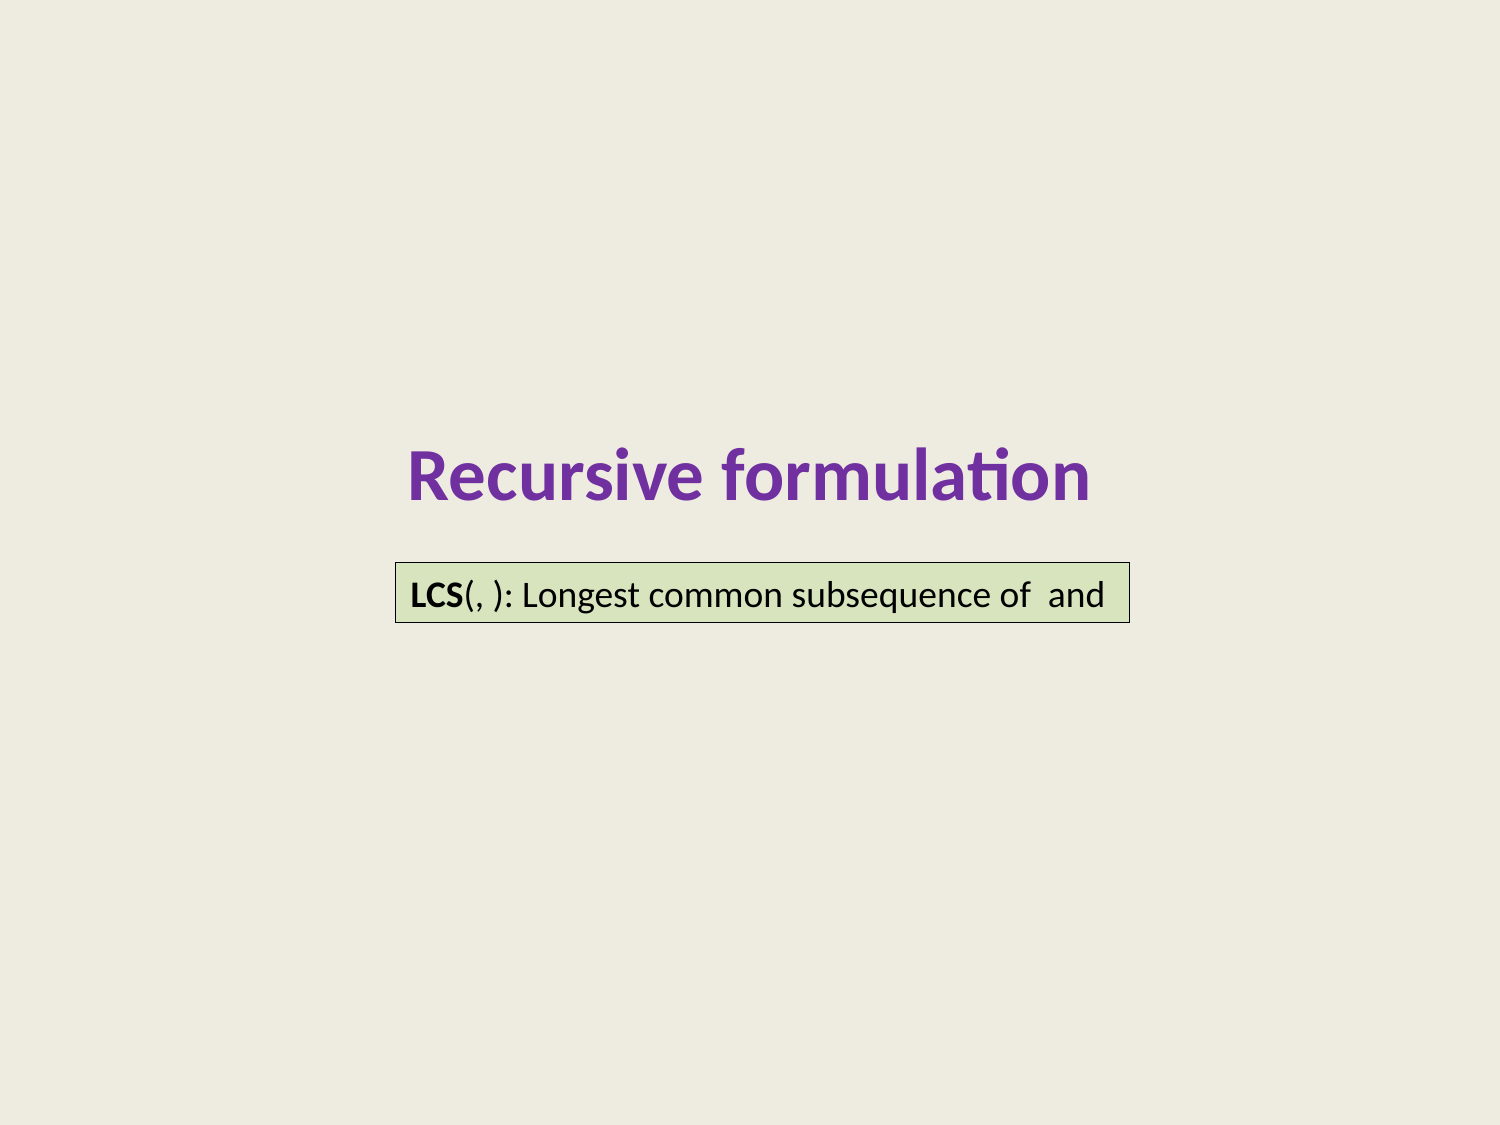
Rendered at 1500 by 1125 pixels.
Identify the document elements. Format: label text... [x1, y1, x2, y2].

title Recursive formulation [112, 349, 1388, 591]
